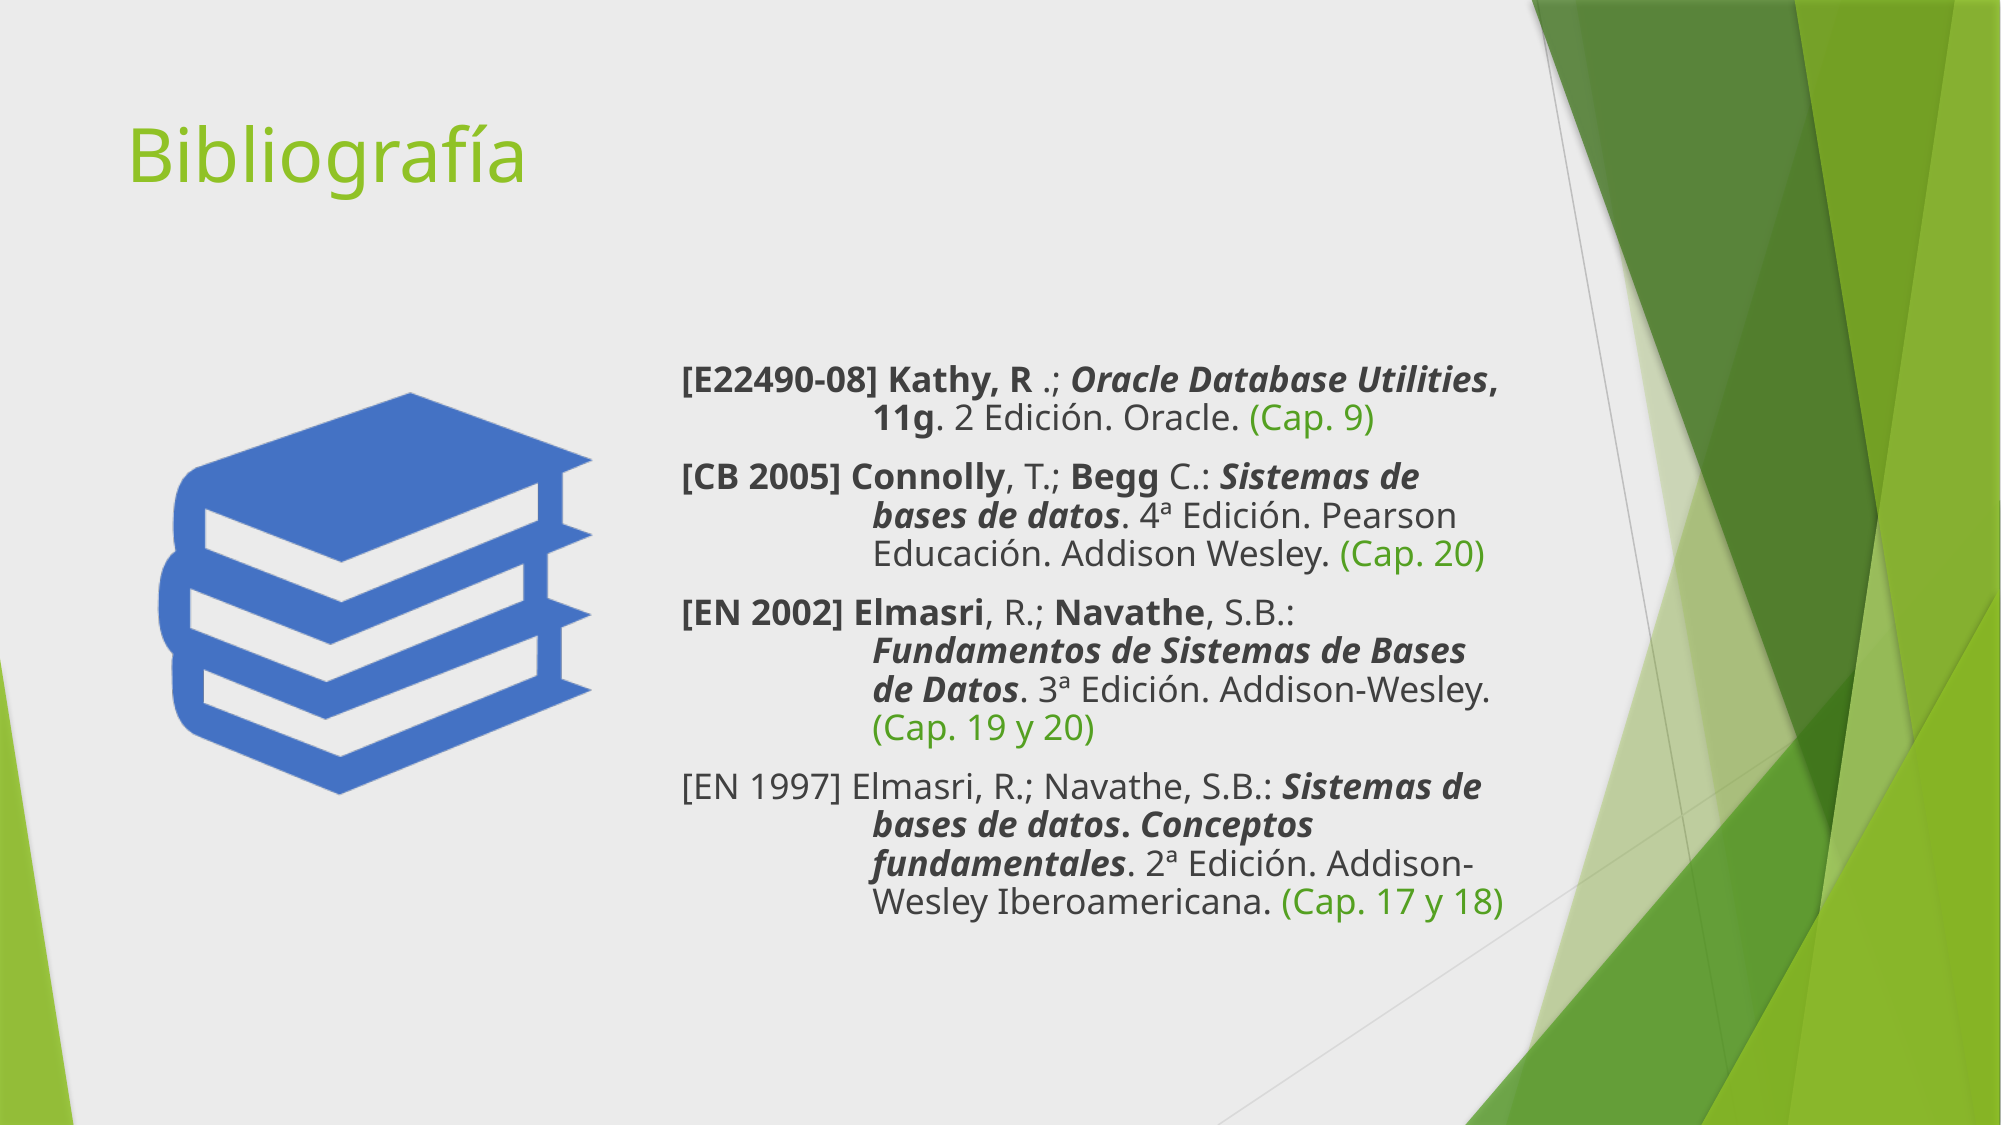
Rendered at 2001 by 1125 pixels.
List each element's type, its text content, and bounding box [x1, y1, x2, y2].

title Bibliografía [111, 99, 1522, 317]
picture [133, 353, 613, 833]
list [E22490-08] Kathy, R .; Oracle Database Utilities, 11g. 2 Edición. Oracle. (Cap. 9) [CB 2005] Connolly, T.; Begg C.: Sistemas de bases de datos. 4ª Edición. Pearson Educación. Addison Wesley. (Cap. 20) [EN 2002] Elmasri, R.; Navathe, S.B.: Fundamentos de Sistemas de Bases de Datos. 3ª Edición. Addison-Wesley. (Cap. 19 y 20) [EN 1997] Elmasri, R.; Navathe, S.B.: Sistemas de bases de datos. Conceptos fundamentales. 2ª Edición. Addison-Wesley Iberoamericana. (Cap. 17 y 18) [666, 354, 1521, 992]
